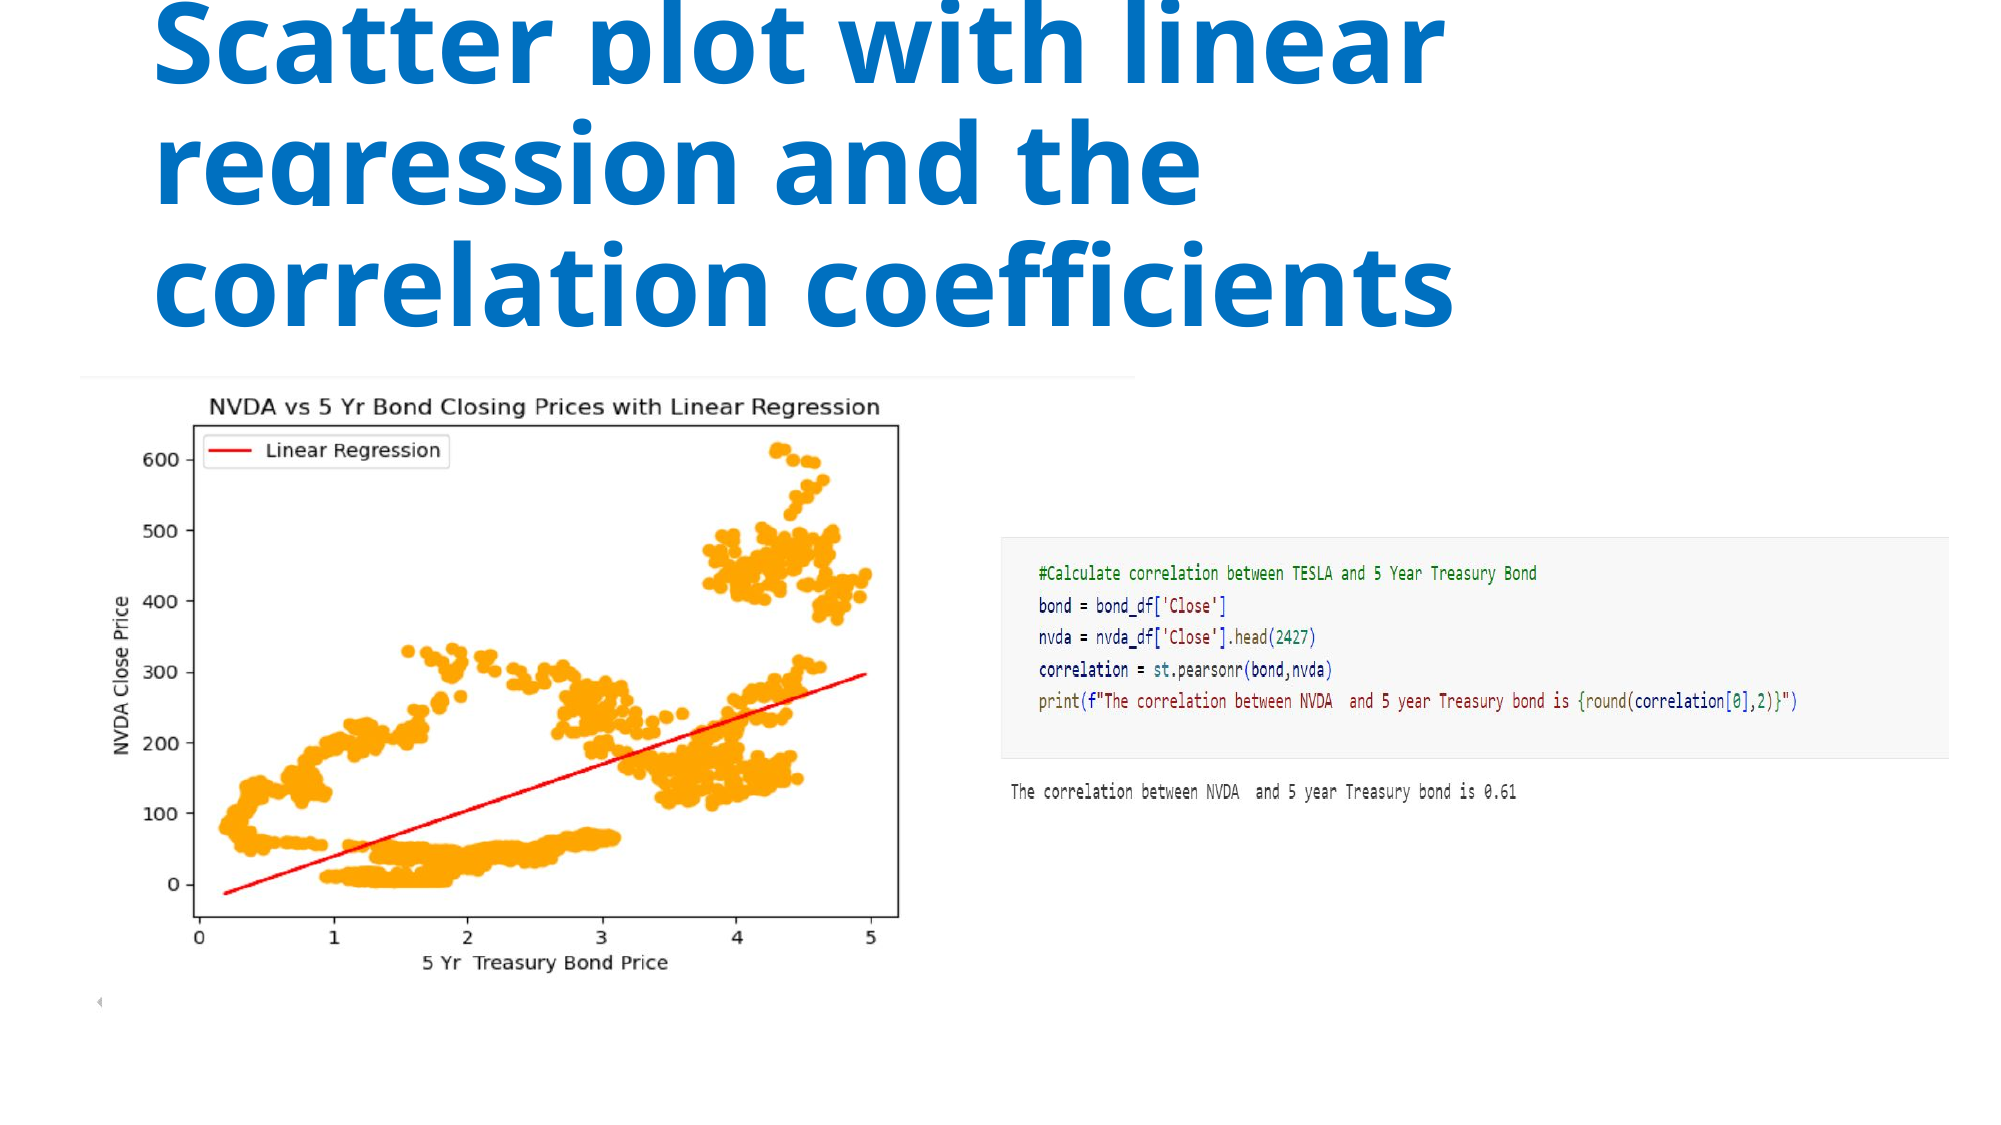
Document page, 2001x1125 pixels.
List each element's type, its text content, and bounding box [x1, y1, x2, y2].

title Scatter plot with linear regression and the correlation coefficients [137, 59, 1863, 278]
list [79, 376, 1136, 1026]
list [999, 536, 1949, 828]
